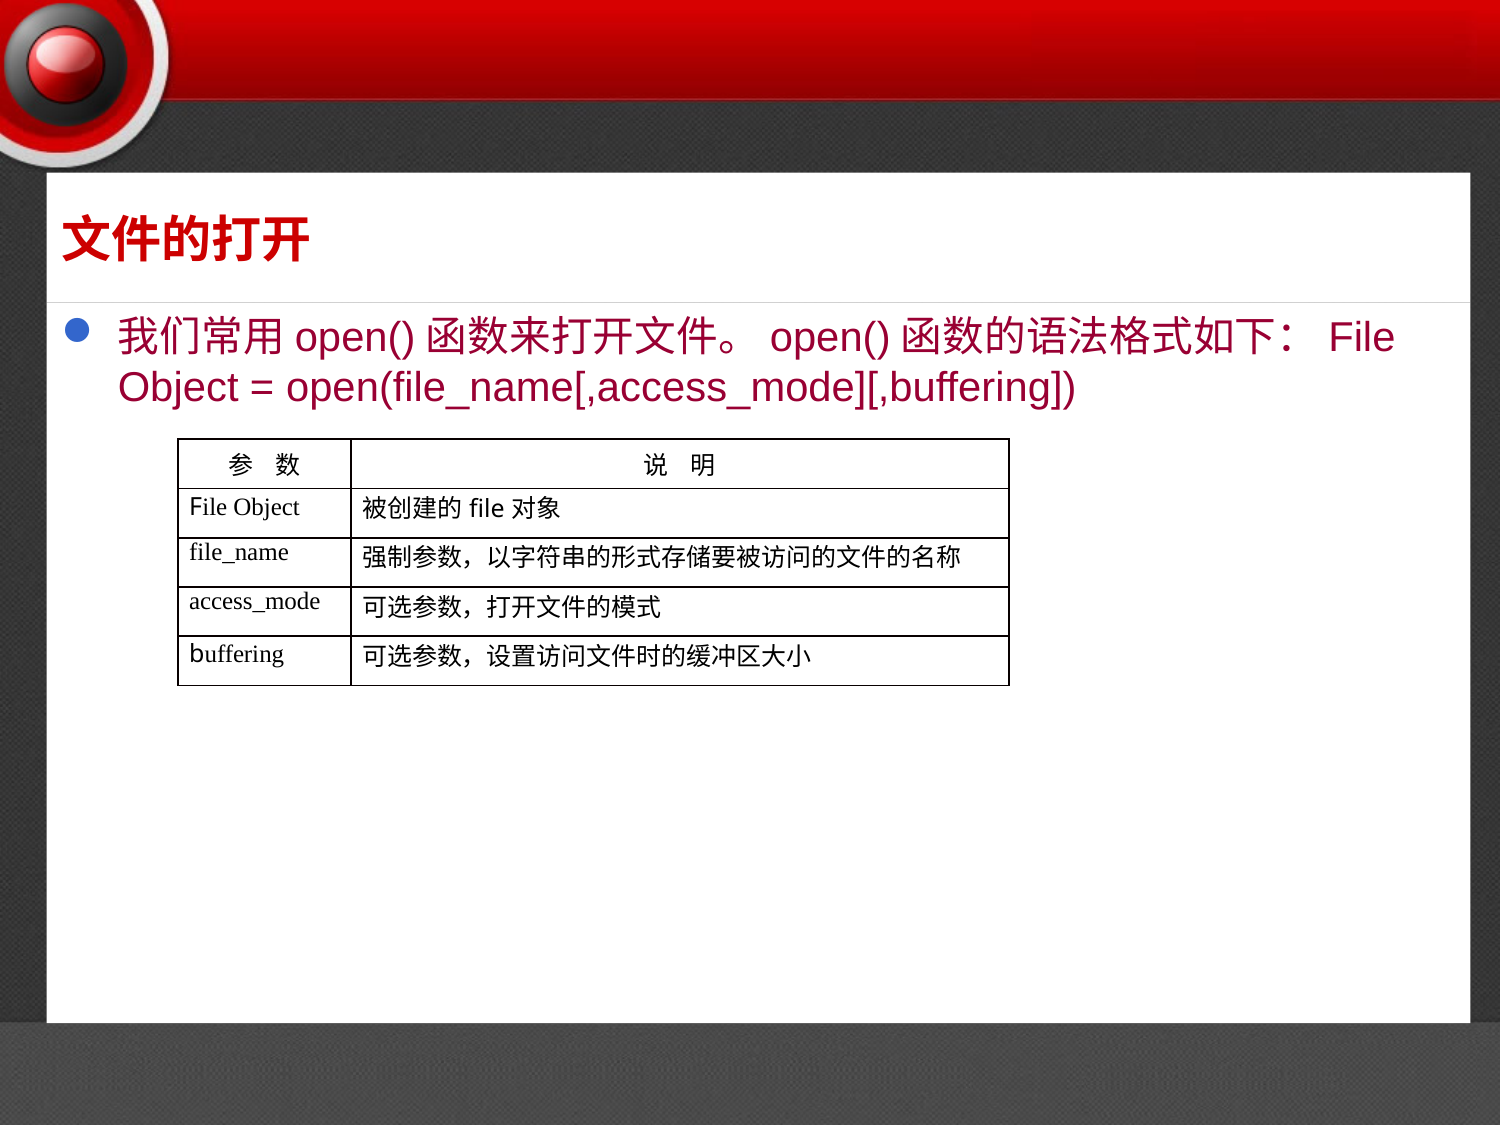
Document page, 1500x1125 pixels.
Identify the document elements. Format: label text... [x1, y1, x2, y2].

table_header 参 数 [179, 440, 350, 488]
table_cell 被创建的file对象 [352, 489, 1008, 537]
table_cell access_mode [179, 588, 350, 635]
table_cell 可选参数，打开文件的模式 [352, 588, 1008, 635]
table_cell 可选参数，设置访问文件时的缓冲区大小 [352, 637, 1008, 685]
table_header 说 明 [352, 440, 1008, 488]
table_cell buffering [179, 637, 350, 685]
picture [0, 0, 1500, 1125]
table_cell file_name [179, 539, 350, 586]
title 文件的打开 [46, 172, 1471, 302]
list 我们常用open()函数来打开文件。open()函数的语法格式如下：File Object = open(file_name[,access_mode][,buffering]) [46, 302, 1471, 1024]
table_cell 强制参数，以字符串的形式存储要被访问的文件的名称 [352, 539, 1008, 586]
table_cell File Object [179, 489, 350, 537]
